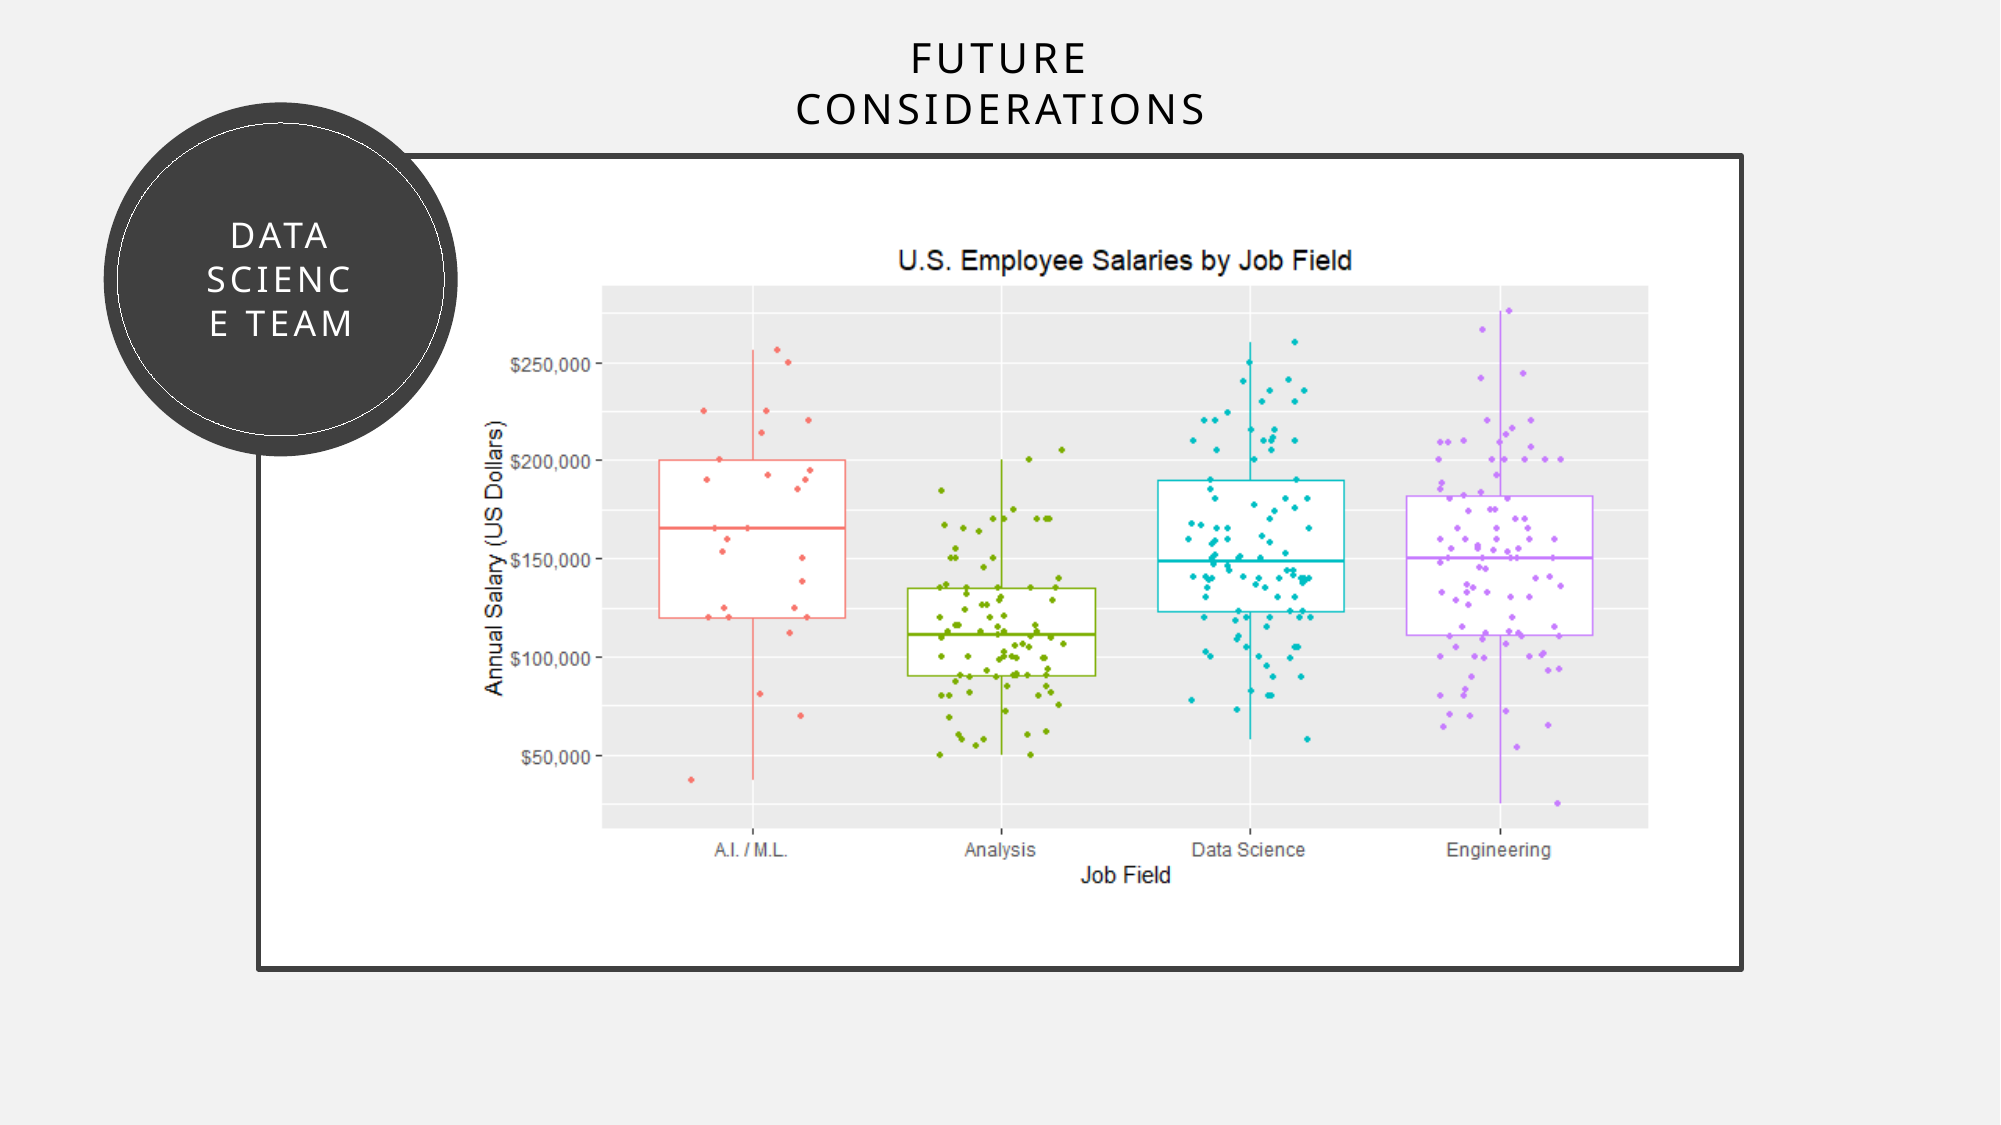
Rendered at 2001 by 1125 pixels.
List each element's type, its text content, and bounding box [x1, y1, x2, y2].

text_box FUTURE CONSIDERATIONS [703, 0, 1297, 167]
text_box [102, 101, 459, 458]
text_box [257, 155, 1742, 970]
text_box Data Science Team [117, 122, 445, 436]
picture [471, 236, 1661, 900]
